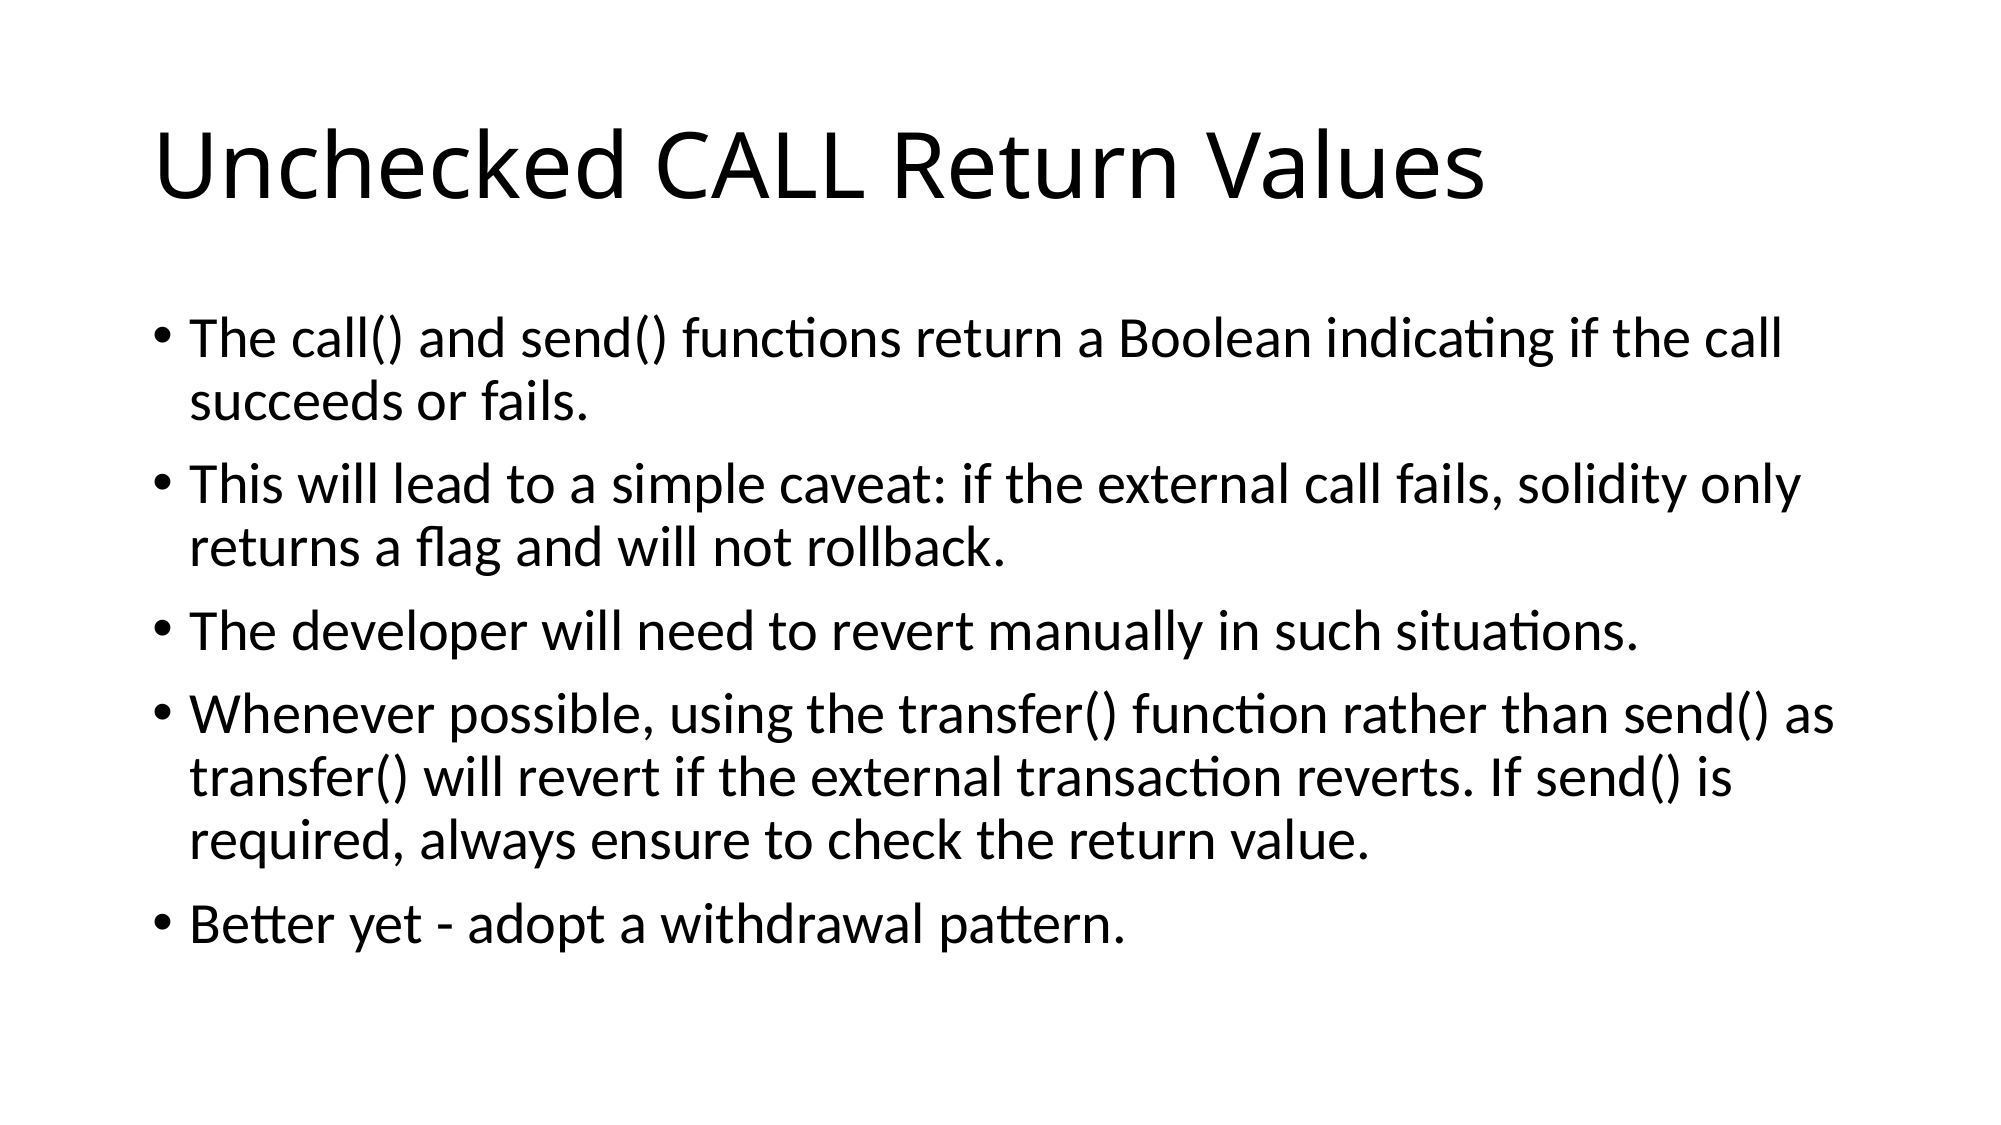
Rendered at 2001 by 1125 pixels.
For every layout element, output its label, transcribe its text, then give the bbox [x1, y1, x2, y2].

list The call() and send() functions return a Boolean indicating if the call succeeds or fails. This will lead to a simple caveat: if the external call fails, solidity only returns a flag and will not rollback. The developer will need to revert manually in such situations. Whenever possible, using the transfer() function rather than send() as transfer() will revert if the external transaction reverts. If send() is required, always ensure to check the return value. Better yet - adopt a withdrawal pattern. [137, 299, 1863, 1014]
title Unchecked CALL Return Values [137, 59, 1863, 278]
